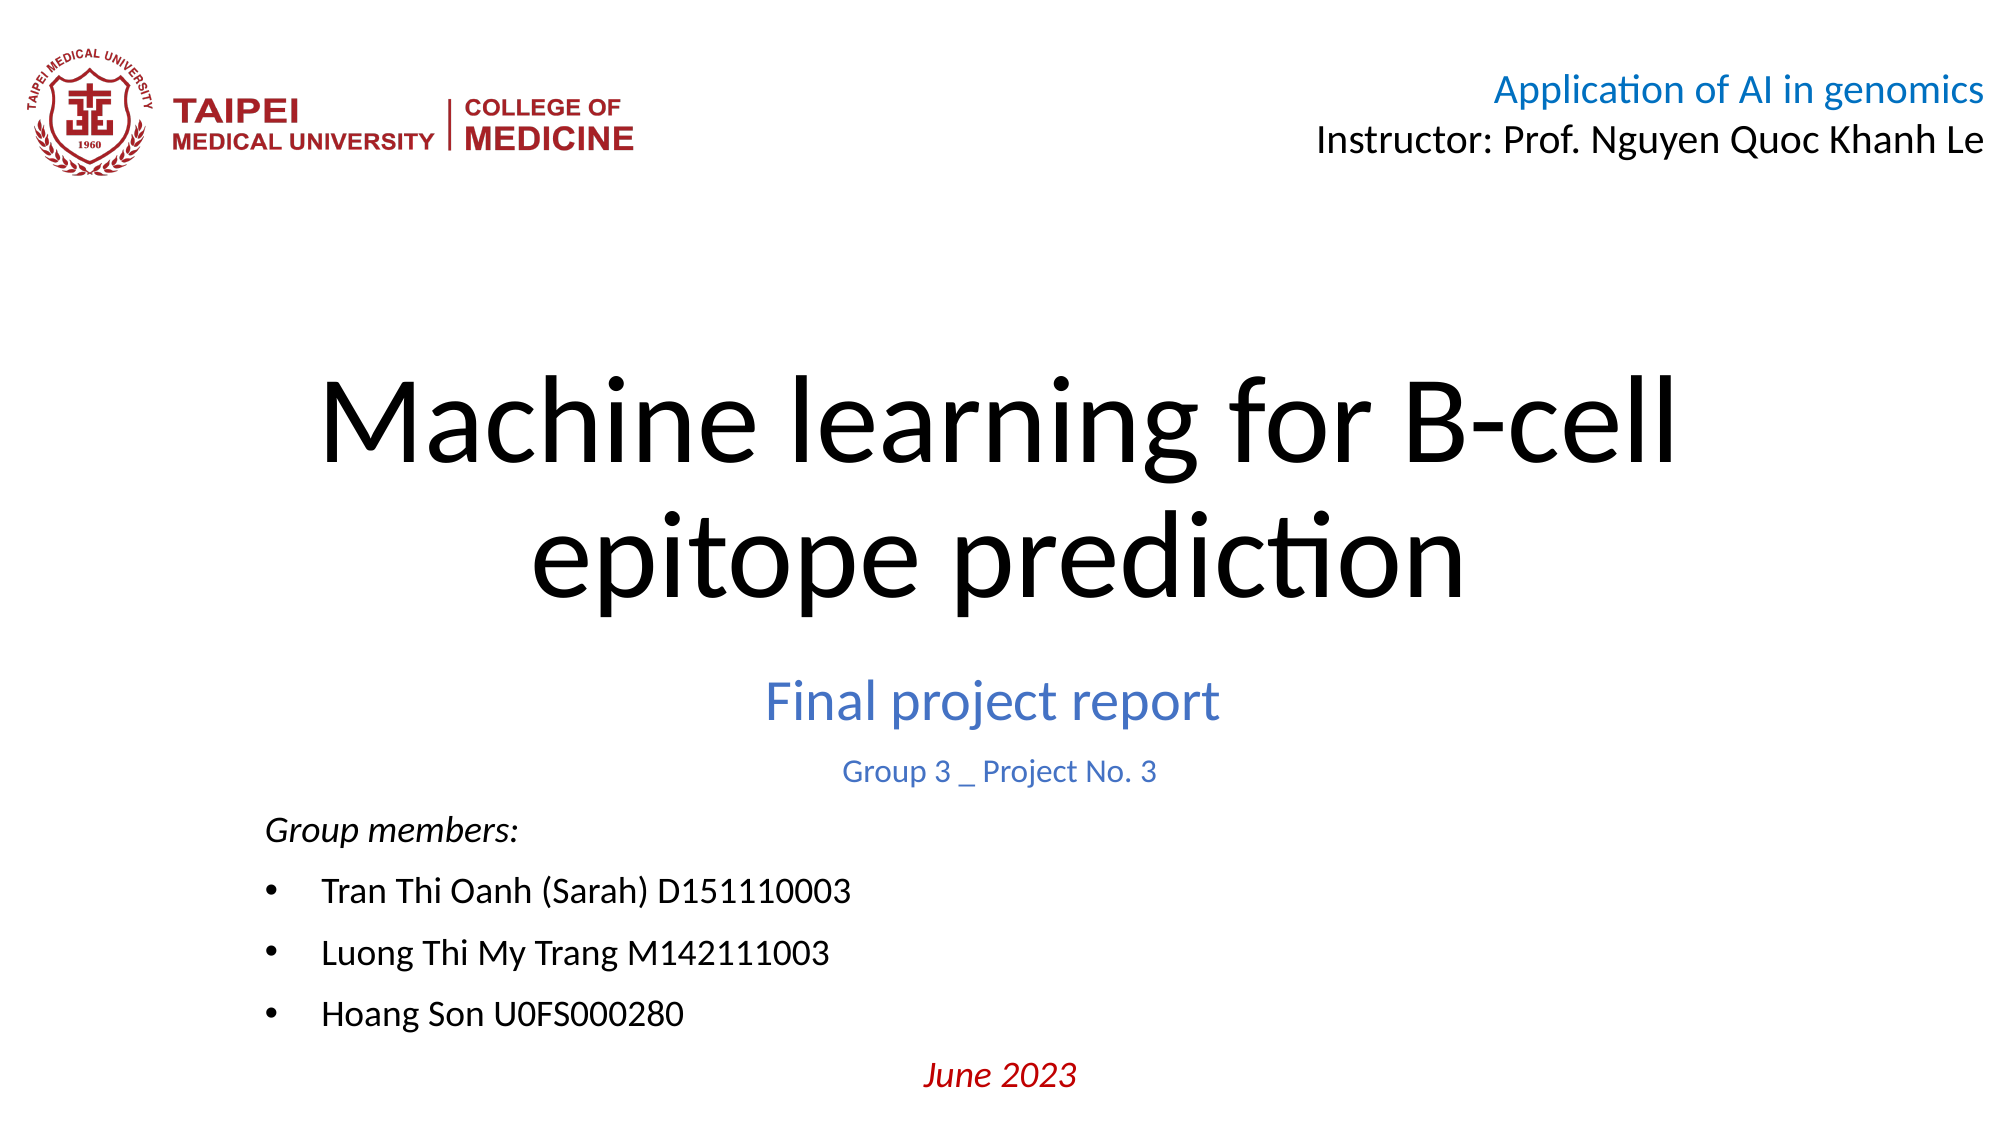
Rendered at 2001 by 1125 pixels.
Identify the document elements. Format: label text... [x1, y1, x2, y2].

text_box Application of AI in genomics Instructor: Prof. Nguyen Quoc Khanh Le [1163, 54, 2000, 170]
picture [0, 0, 660, 226]
title Machine learning for B-cell epitope prediction [249, 244, 1750, 633]
subtitle Final project report Group 3 _ Project No. 3 Group members: Tran Thi Oanh (Sarah) D151110003 Luong Thi My Trang M142111003 Hoang Son U0FS000280 June 2023 [249, 662, 1750, 1115]
